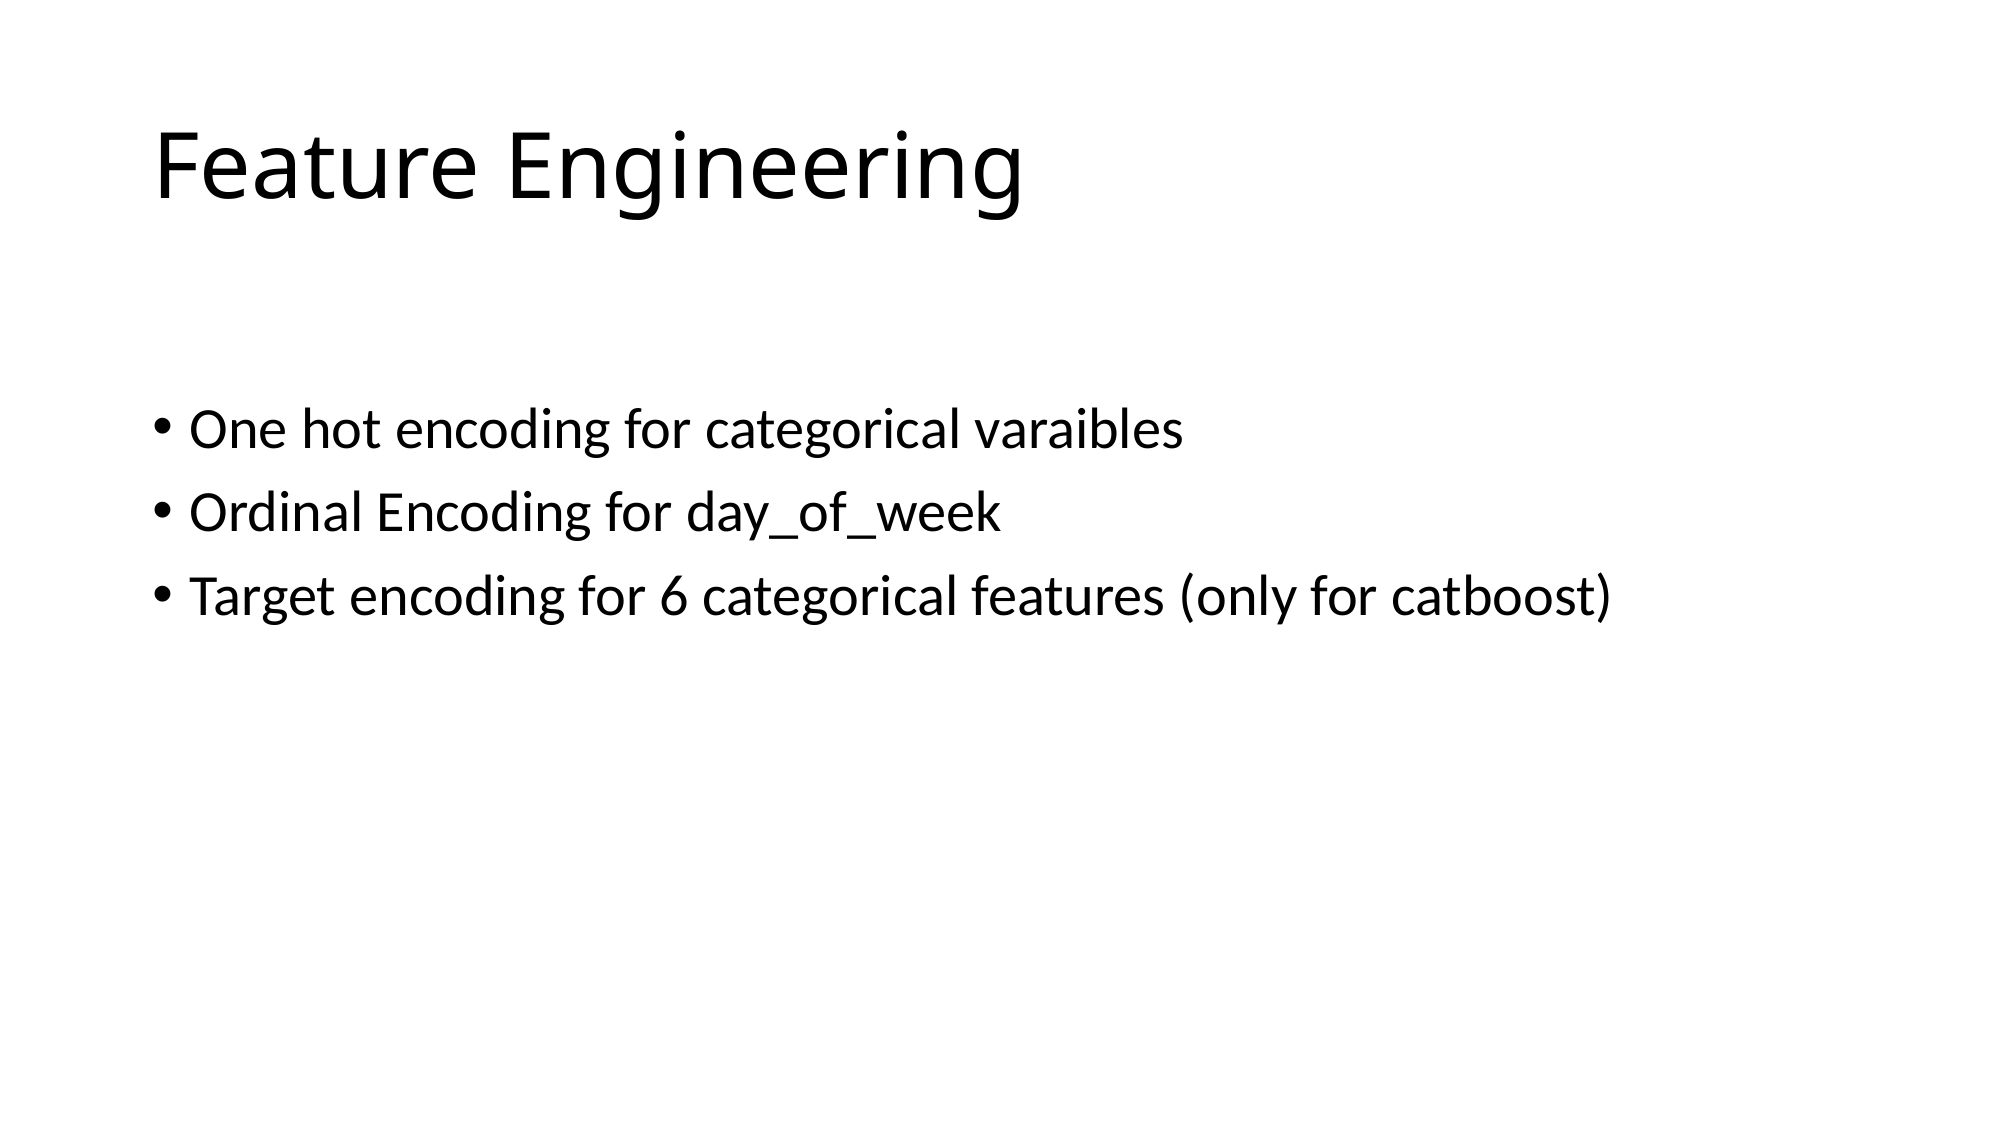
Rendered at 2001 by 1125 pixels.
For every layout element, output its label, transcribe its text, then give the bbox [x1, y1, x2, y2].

list One hot encoding for categorical varaibles Ordinal Encoding for day_of_week Target encoding for 6 categorical features (only for catboost) [137, 299, 1863, 1014]
title Feature Engineering [137, 59, 1863, 278]
